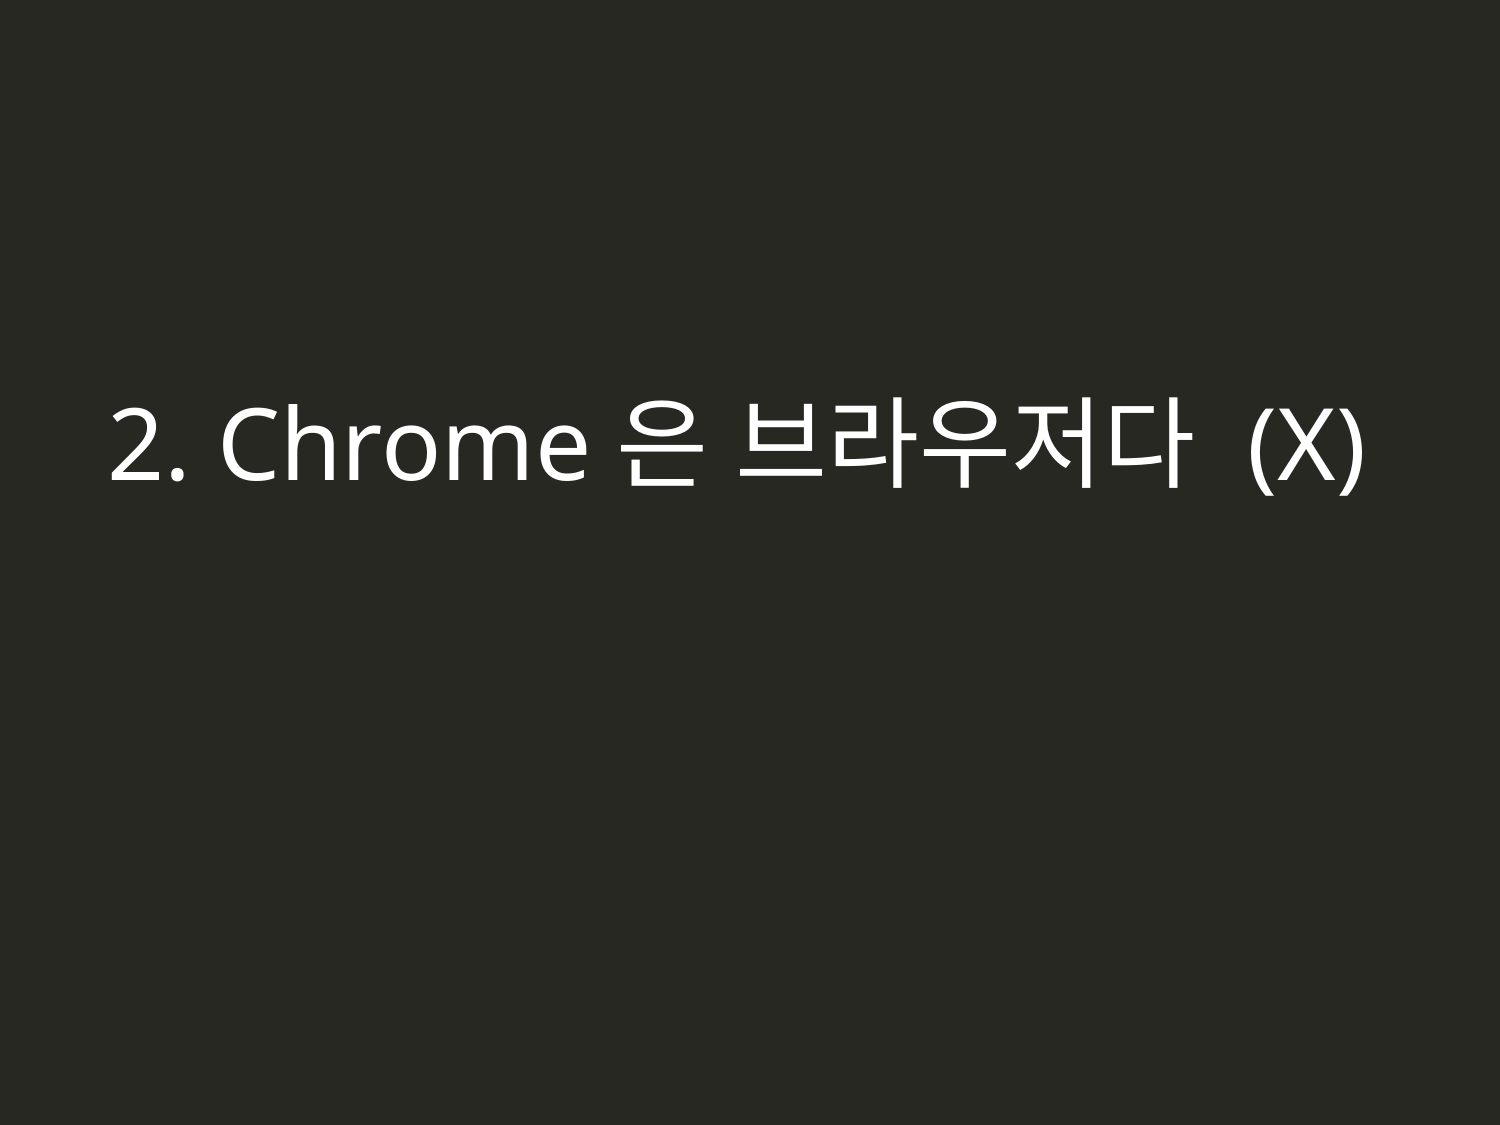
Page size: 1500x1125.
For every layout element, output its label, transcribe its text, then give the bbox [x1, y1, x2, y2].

text_box 2. Chrome은 브라우저다 (X) [0, 373, 1500, 748]
